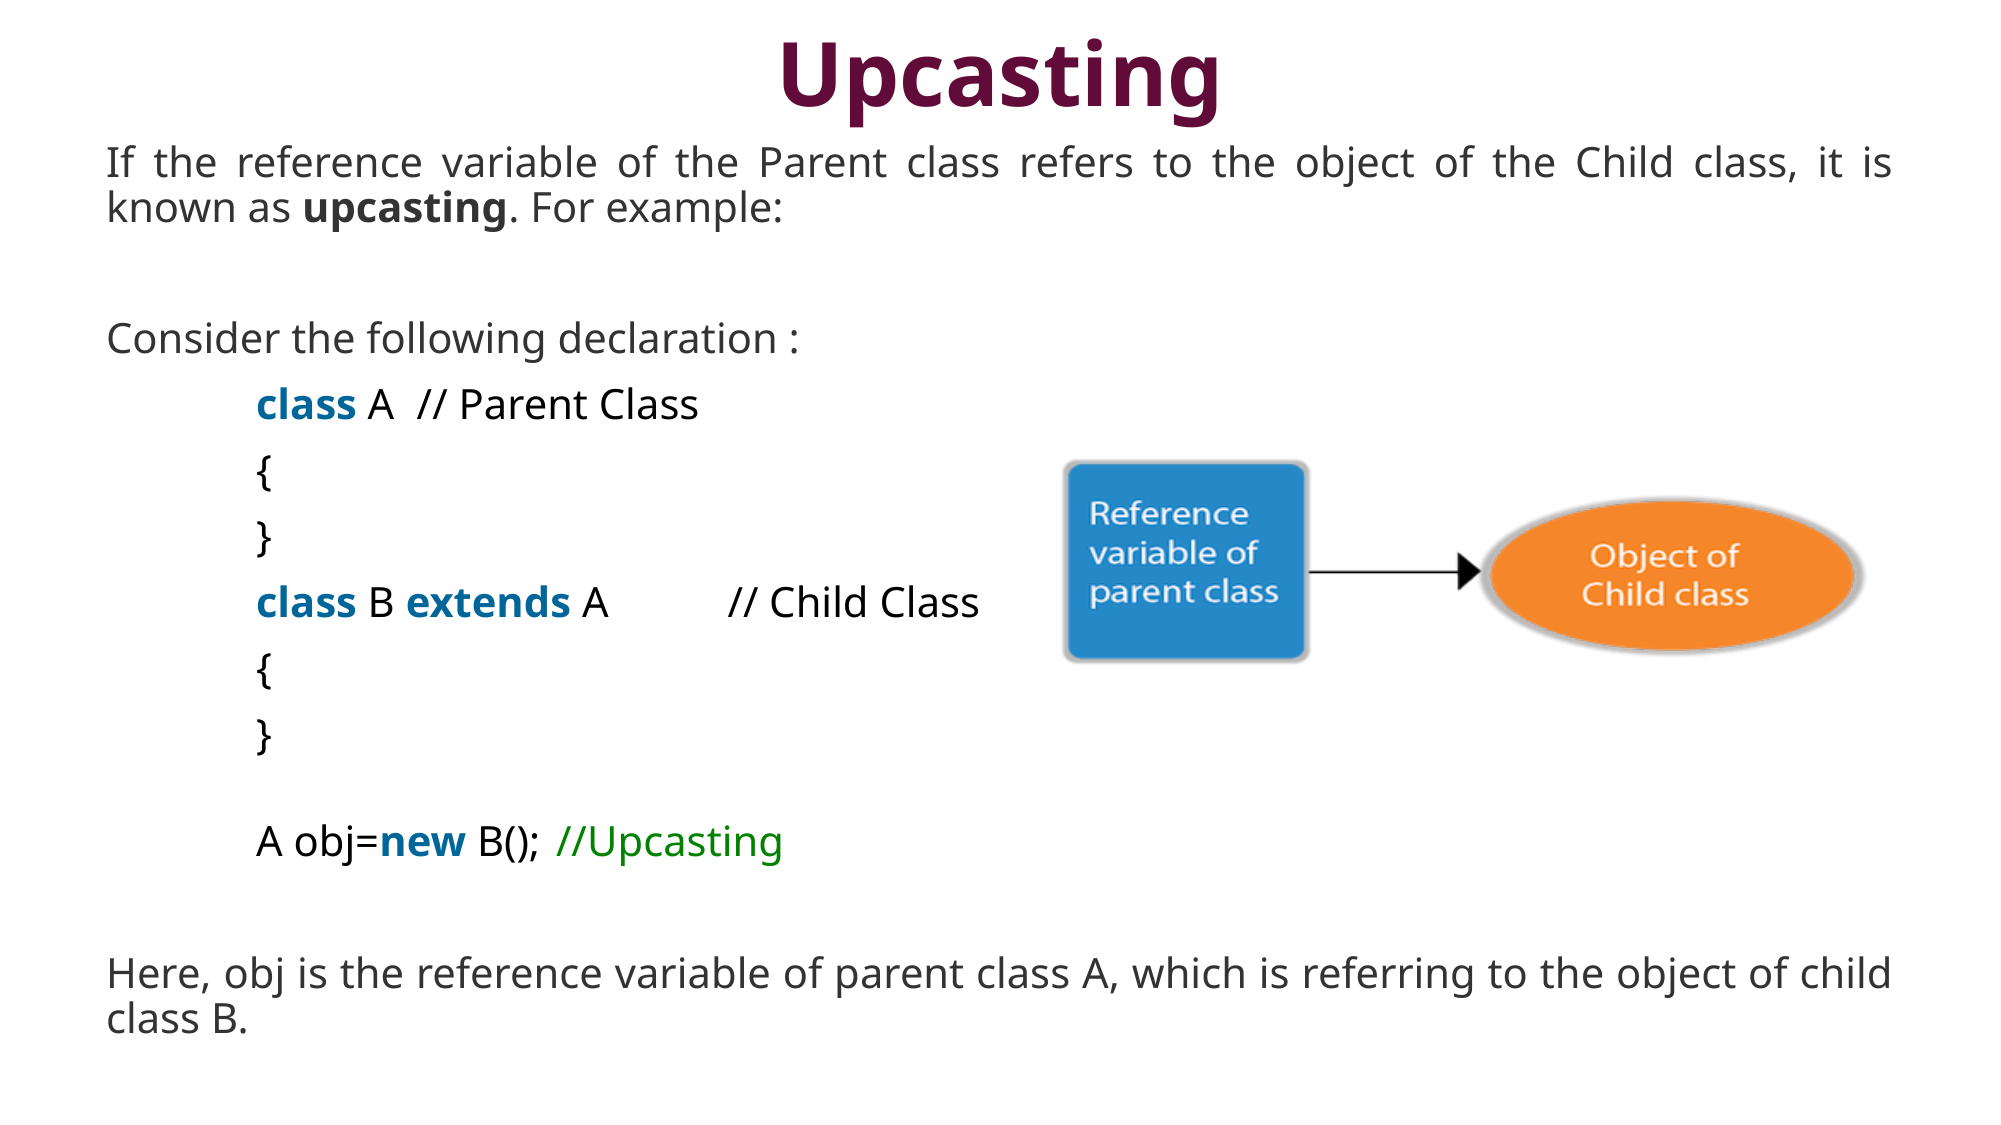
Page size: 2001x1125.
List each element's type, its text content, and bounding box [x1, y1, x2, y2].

title Upcasting [137, 21, 1863, 133]
list If the reference variable of the Parent class refers to the object of the Child class, it is known as upcasting. For example: Consider the following declaration : class A // Parent Class { } class B extends A // Child Class { } A obj=new B(); //Upcasting Here, obj is the reference variable of parent class A, which is referring to the object of child class B. [91, 133, 1909, 1068]
picture [1019, 423, 1909, 701]
